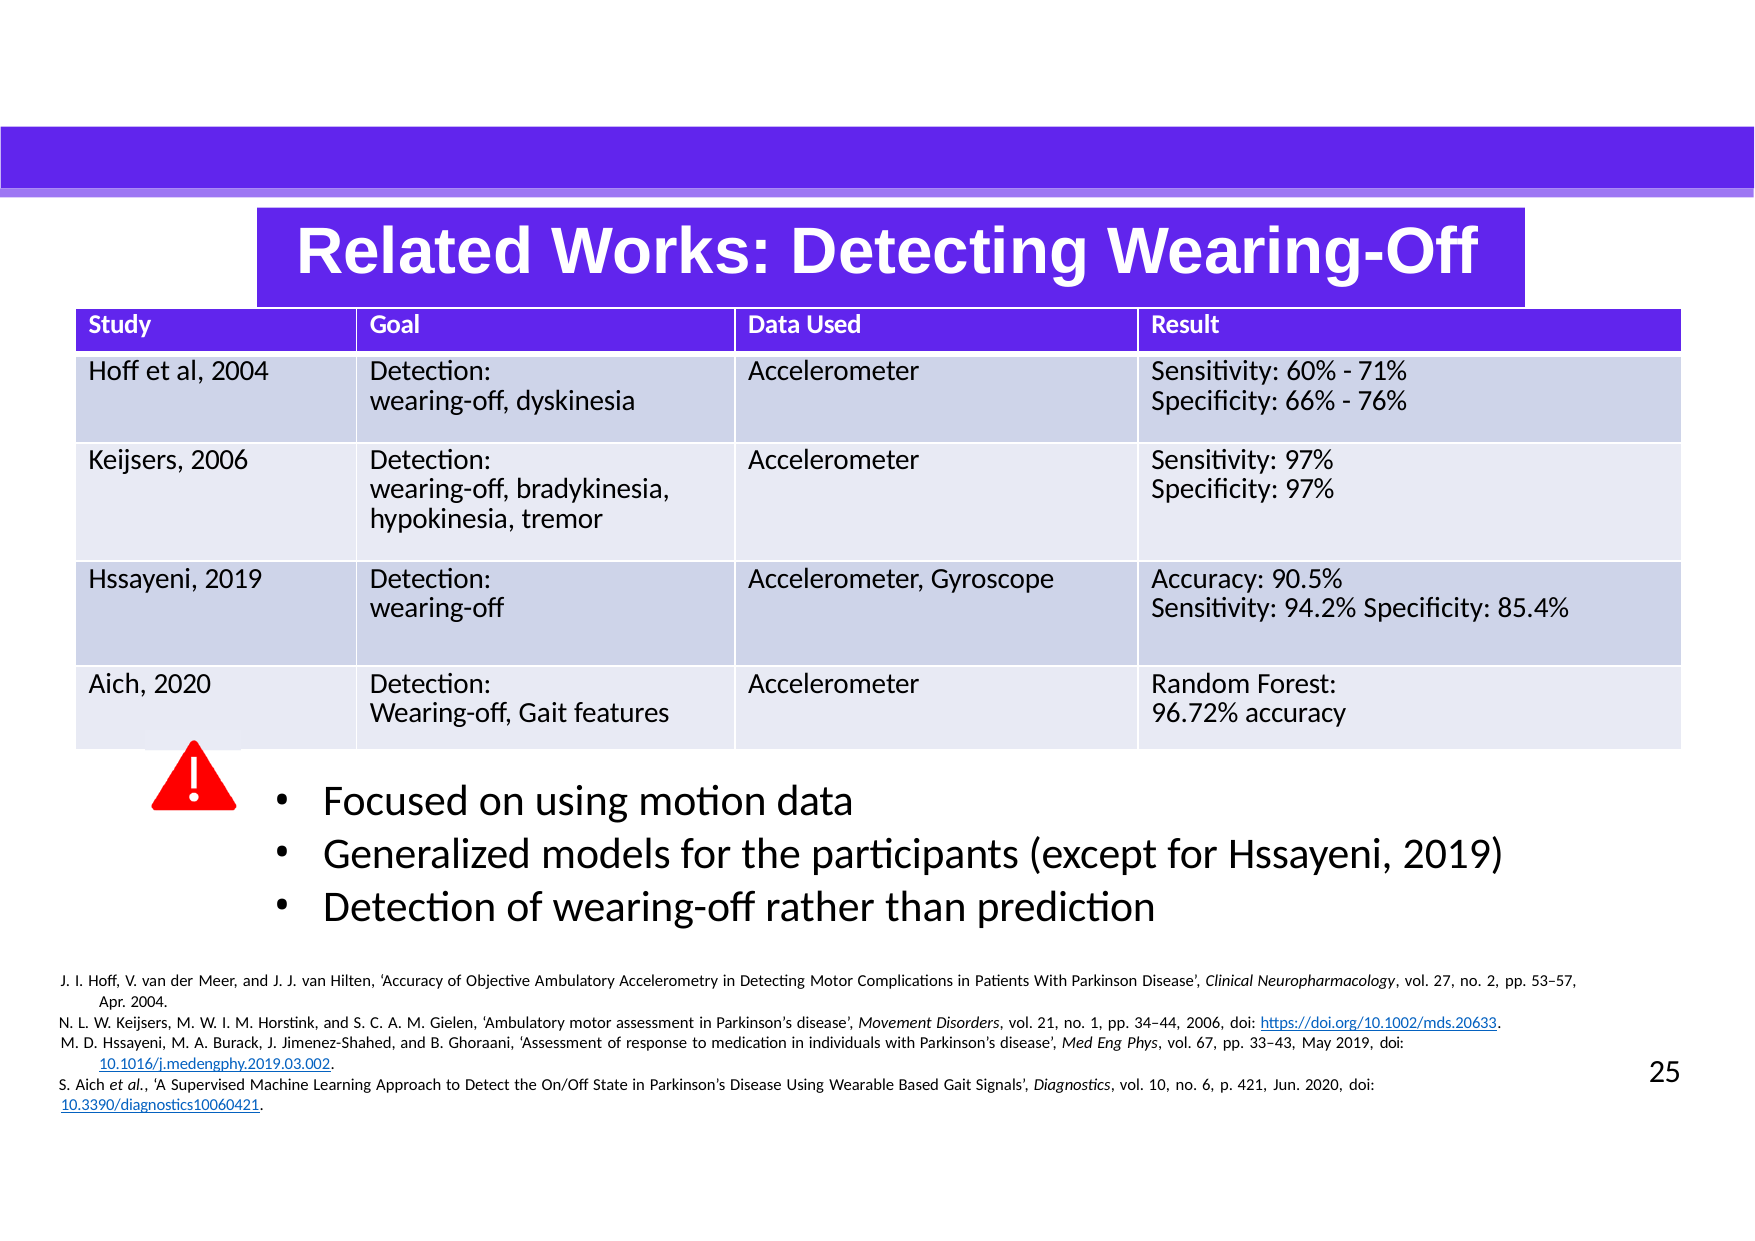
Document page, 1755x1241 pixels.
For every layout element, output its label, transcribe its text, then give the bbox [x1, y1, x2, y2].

title Related Works: Detecting Wearing-Off [257, 207, 1525, 307]
text_box [192, 774, 1539, 933]
picture [145, 730, 241, 819]
table_cell Accuracy: 90.5% Sensitivity: 94.2% Specificity: 85.4% [1139, 562, 1681, 665]
table_cell Hssayeni, 2019 [76, 562, 356, 665]
table_cell Keijsers, 2006 [76, 444, 356, 560]
table_cell Accelerometer [736, 357, 1137, 442]
text_box 25 [1646, 1047, 1685, 1089]
text_box J. I. Hoff, V. van der Meer, and J. J. van Hilten, ‘Accuracy of Objective Ambulatory Accelerometry in Detecting Motor Complications in Patients With Parkinson Disease’, Clinical Neuropharmacology, vol. 27, no. 2, pp. 53–57, Apr. 2004. N. L. W. Keijsers, M. W. I. M. Horstink, and S. C. A. M. Gielen, ‘Ambulatory motor assessment in Parkinson’s disease’, Movement Disorders, vol. 21, no. 1, pp. 34–44, 2006, doi: https://doi.org/10.1002/mds.20633. M. D. Hssayeni, M. A. Burack, J. Jimenez-Shahed, and B. Ghoraani, ‘Assessment of response to medication in individuals with Parkinson’s disease’, Med Eng Phys, vol. 67, pp. 33–43, May 2019, doi: 10.1016/j.medengphy.2019.03.002. S. Aich et al., ‘A Supervised Machine Learning Approach to Detect the On/Off State in Parkinson’s Disease Using Wearable Based Gait Signals’, Diagnostics, vol. 10, no. 6, p. 421, Jun. 2020, doi: 10.3390/diagnostics10060421. [58, 967, 1625, 1114]
table_cell Hoff et al, 2004 [76, 357, 356, 442]
text_box Focused on using motion data Generalized models for the participants (except for Hssayeni, 2019) Detection of wearing-off rather than prediction [271, 769, 1518, 930]
table_cell Accelerometer [736, 667, 1137, 749]
table_cell Detection: wearing-off [357, 562, 734, 665]
table_header Data Used [736, 309, 1137, 351]
table_cell Detection: wearing-off, bradykinesia, hypokinesia, tremor [357, 444, 734, 560]
table_cell Accelerometer, Gyroscope [736, 562, 1137, 665]
table_cell Detection: wearing-off, dyskinesia [357, 357, 734, 442]
table_cell Random Forest: 96.72% accuracy [1139, 667, 1681, 749]
table_cell Sensitivity: 97% Specificity: 97% [1139, 444, 1681, 560]
table_header Result [1139, 309, 1681, 351]
table_header Goal [357, 309, 734, 351]
table_cell Sensitivity: 60% - 71% Specificity: 66% - 76% [1139, 357, 1681, 442]
table_cell Aich, 2020 [76, 667, 356, 749]
table_cell Accelerometer [736, 444, 1137, 560]
table_header Study [76, 309, 356, 351]
table_cell Detection: Wearing-off, Gait features [357, 667, 734, 749]
